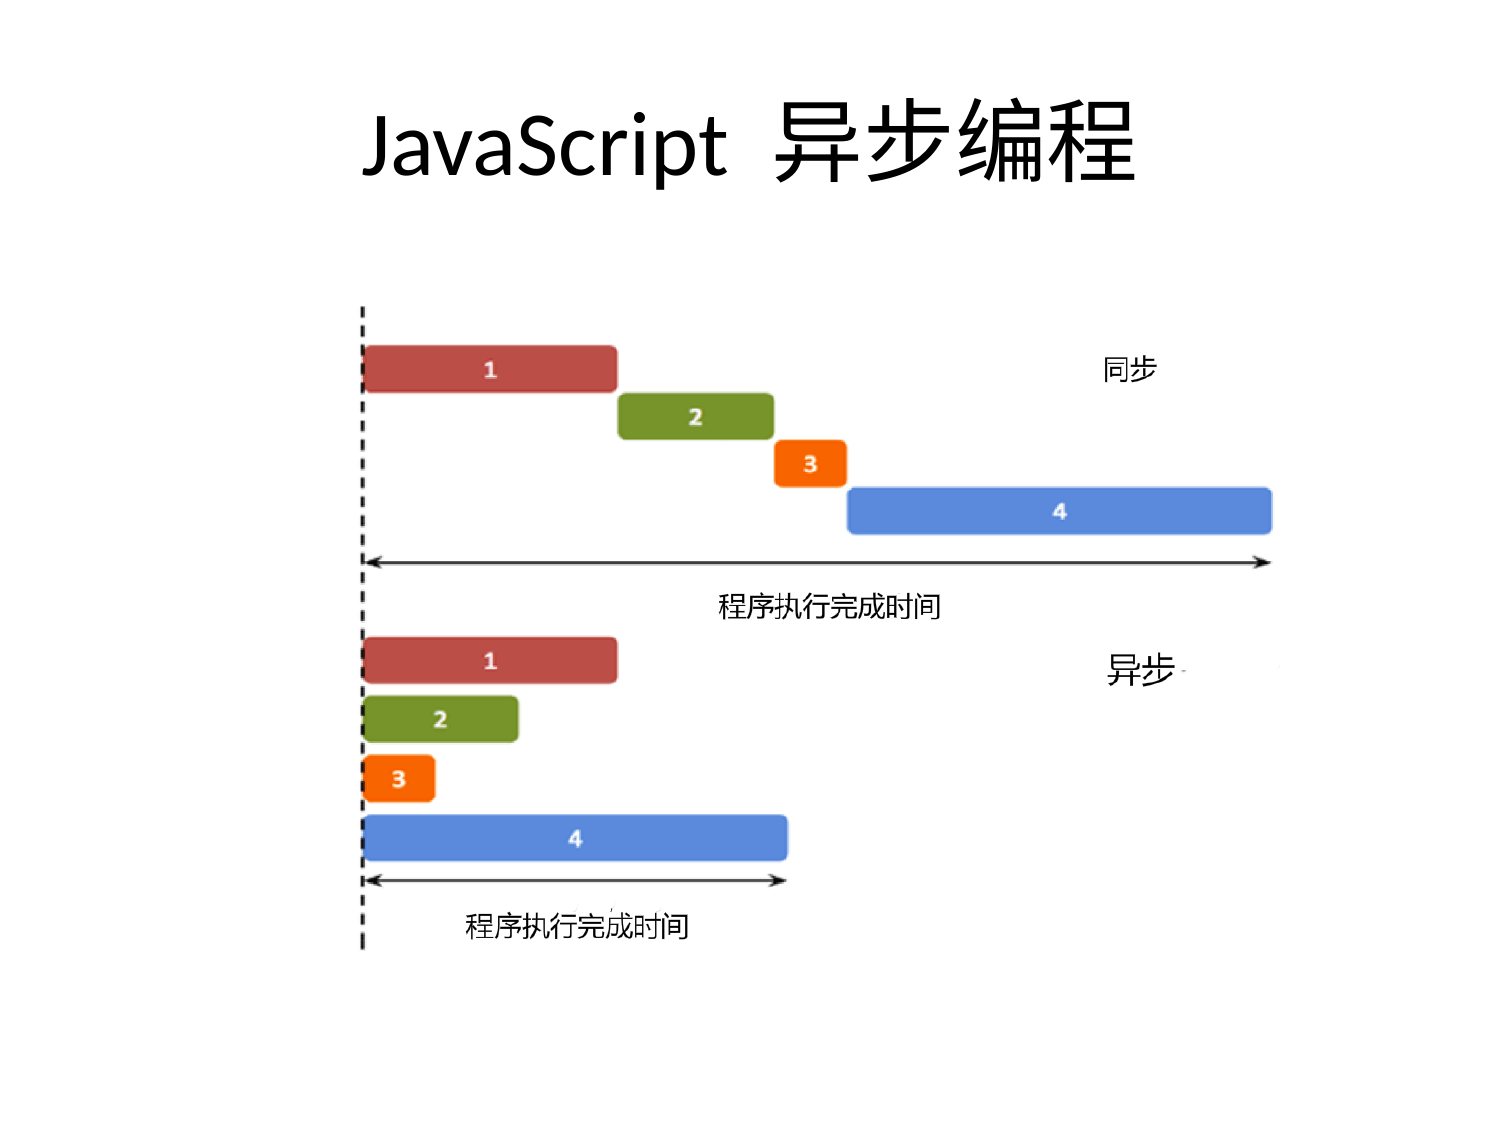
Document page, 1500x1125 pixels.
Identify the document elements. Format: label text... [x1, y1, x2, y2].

title JavaScript 异步编程 [75, 45, 1425, 233]
picture [52, 254, 1441, 1033]
